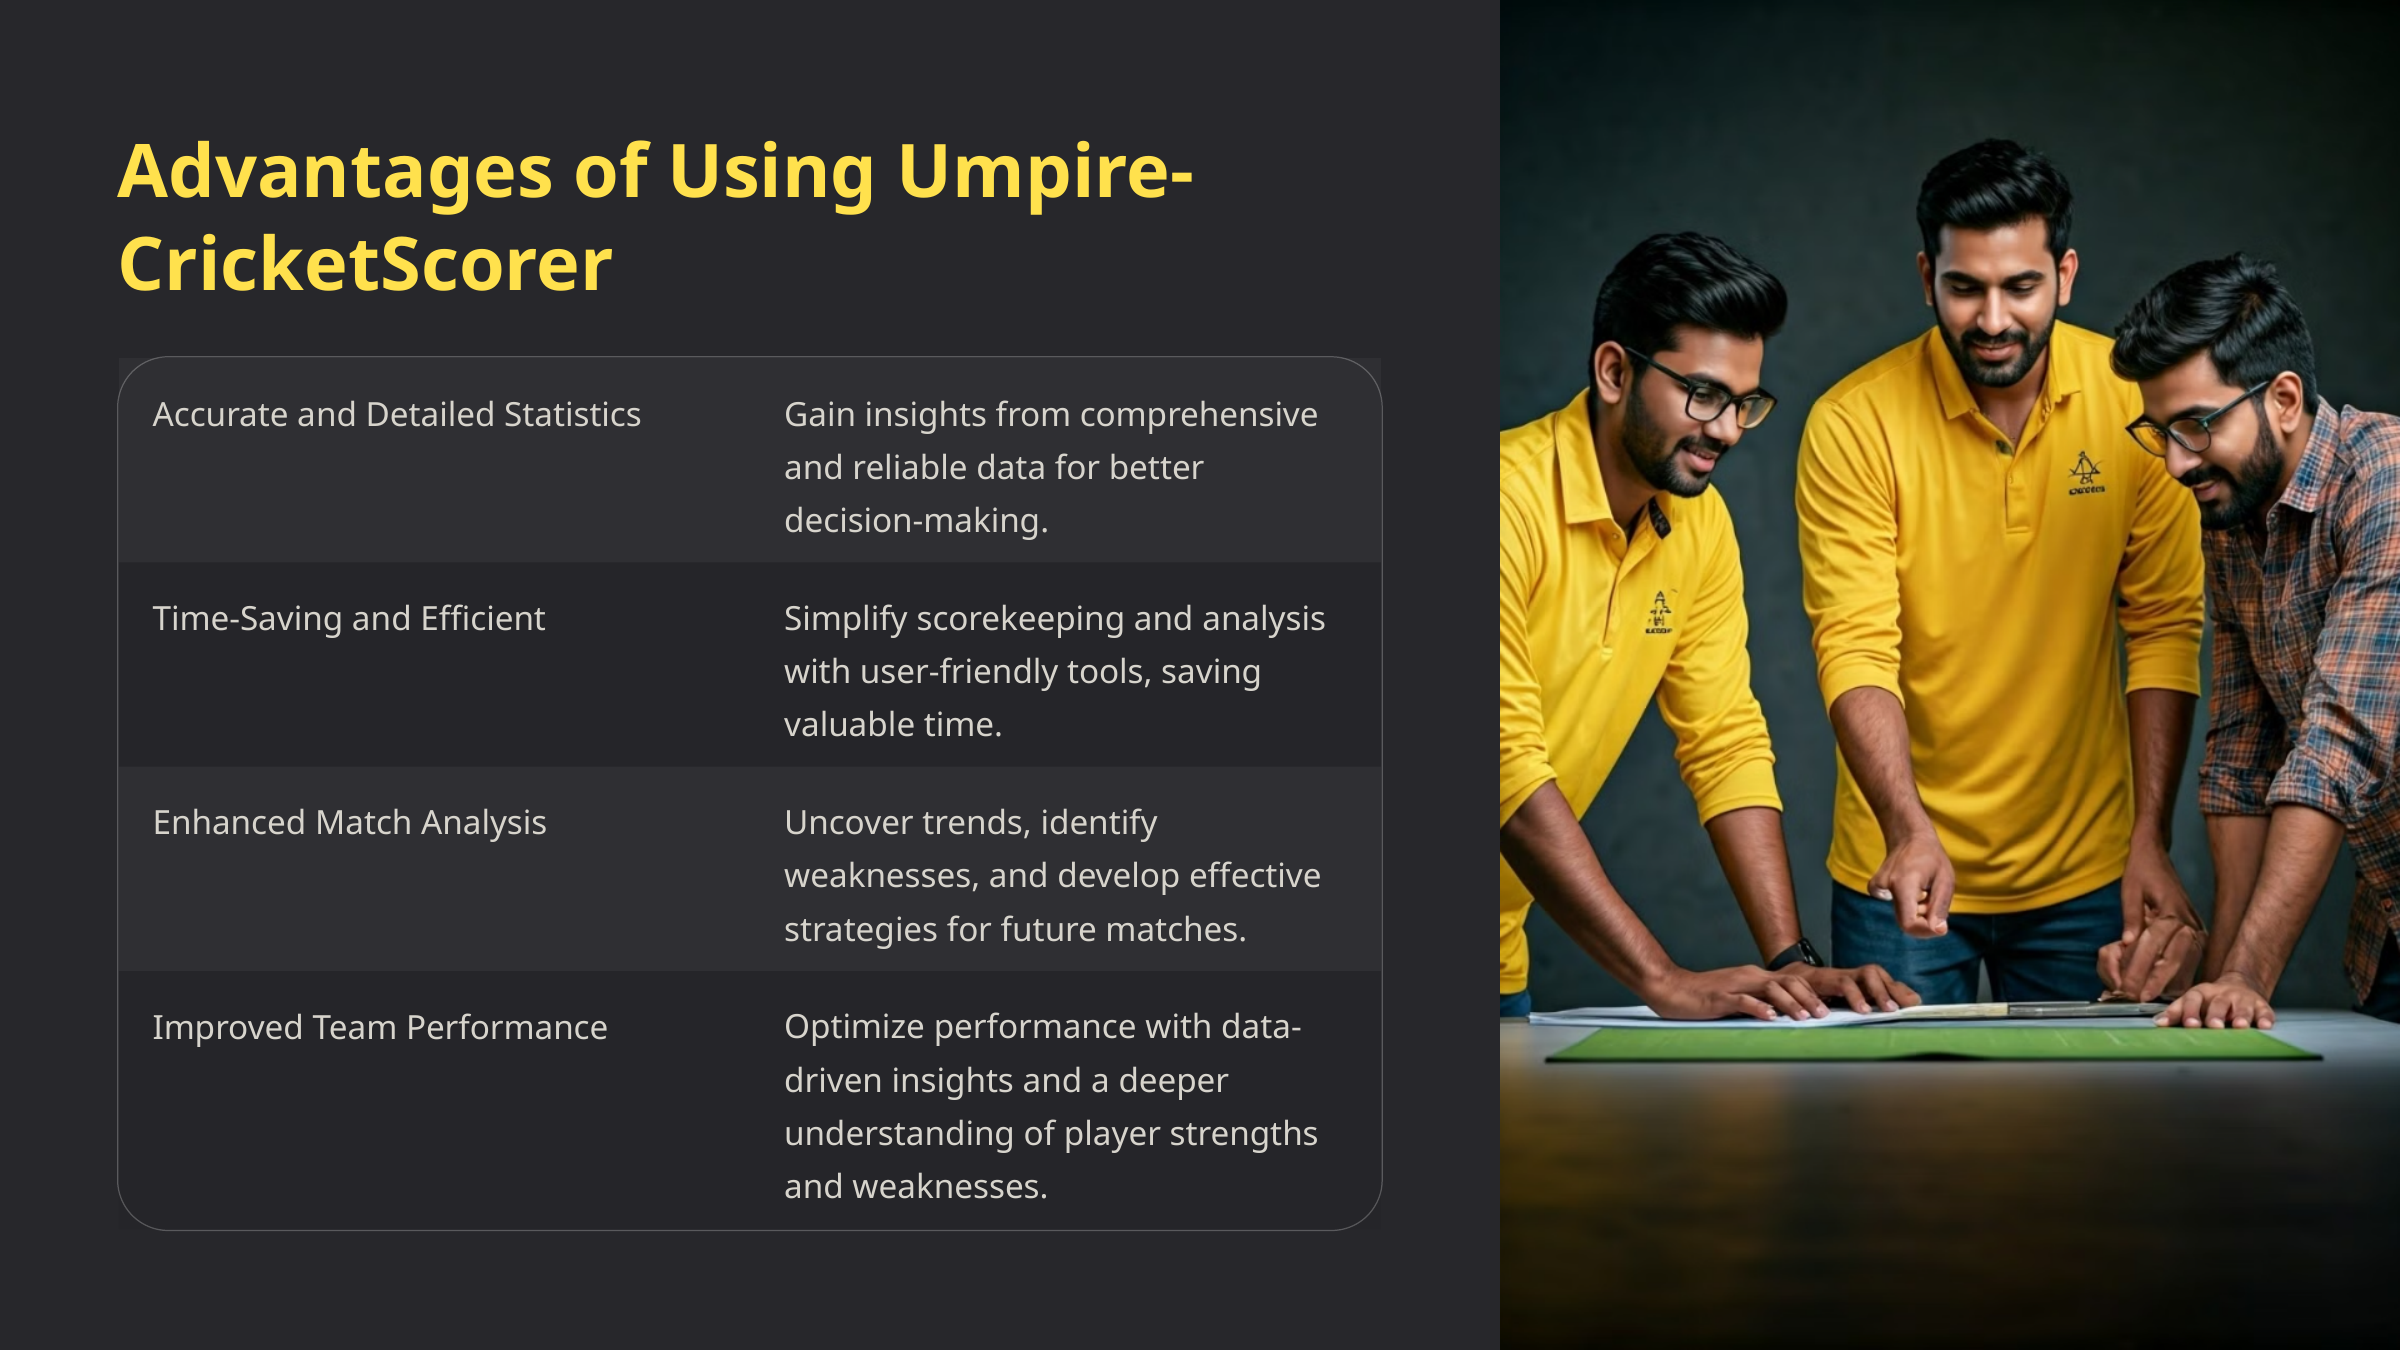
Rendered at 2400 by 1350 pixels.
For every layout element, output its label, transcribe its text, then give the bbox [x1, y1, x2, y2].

text_box [118, 971, 1381, 1230]
text_box [118, 766, 1381, 971]
text_box Accurate and Detailed Statistics [152, 379, 716, 434]
picture [1499, 0, 2400, 1350]
text_box Optimize performance with data-driven insights and a deeper understanding of player strengths and weaknesses. [784, 992, 1348, 1208]
text_box Enhanced Match Analysis [152, 788, 716, 842]
text_box Uncover trends, identify weaknesses, and develop effective strategies for future matches. [784, 788, 1348, 950]
text_box Simplify scorekeeping and analysis with user-friendly tools, saving valuable time. [784, 583, 1348, 746]
text_box [118, 358, 1381, 562]
text_box Gain insights from comprehensive and reliable data for better decision-making. [784, 379, 1348, 541]
text_box Advantages of Using Umpire-CricketScorer [117, 119, 1383, 307]
text_box Time-Saving and Efficient [152, 583, 716, 638]
text_box [118, 562, 1381, 766]
text_box Improved Team Performance [152, 992, 716, 1047]
